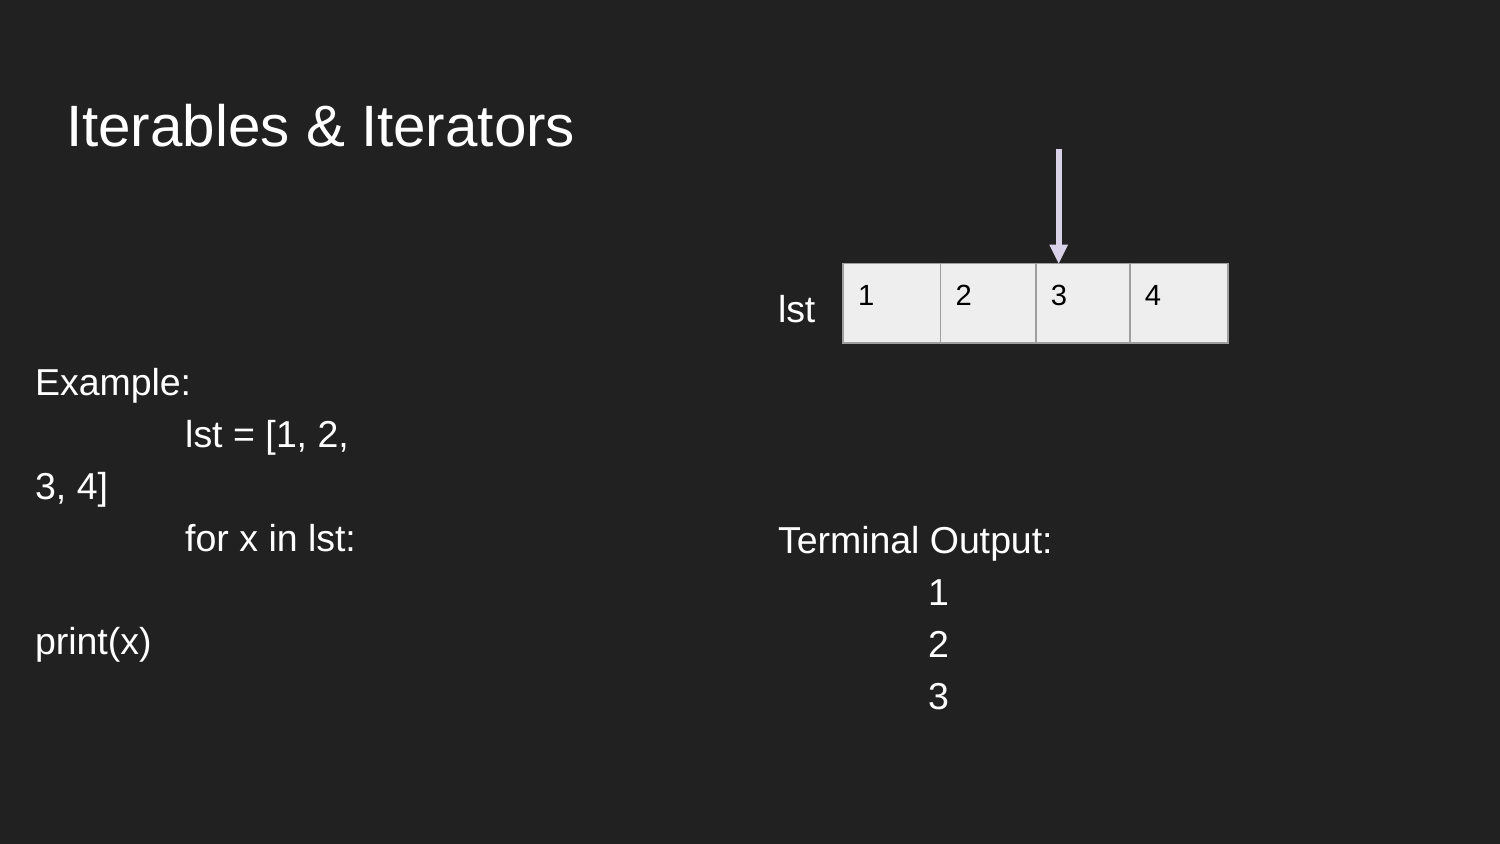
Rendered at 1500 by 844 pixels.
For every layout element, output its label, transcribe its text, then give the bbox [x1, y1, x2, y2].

title Iterables & Iterators [51, 72, 1449, 167]
text_box Terminal Output: 1 2 3 [763, 494, 1402, 774]
table_header 2 [941, 264, 1035, 342]
text_box lst [763, 263, 844, 343]
text_box Example: lst = [1, 2, 3, 4] for x in lst: print(x) [20, 336, 406, 616]
table_header 1 [844, 264, 940, 342]
table_header 4 [1131, 264, 1227, 342]
table_header 3 [1037, 264, 1129, 342]
